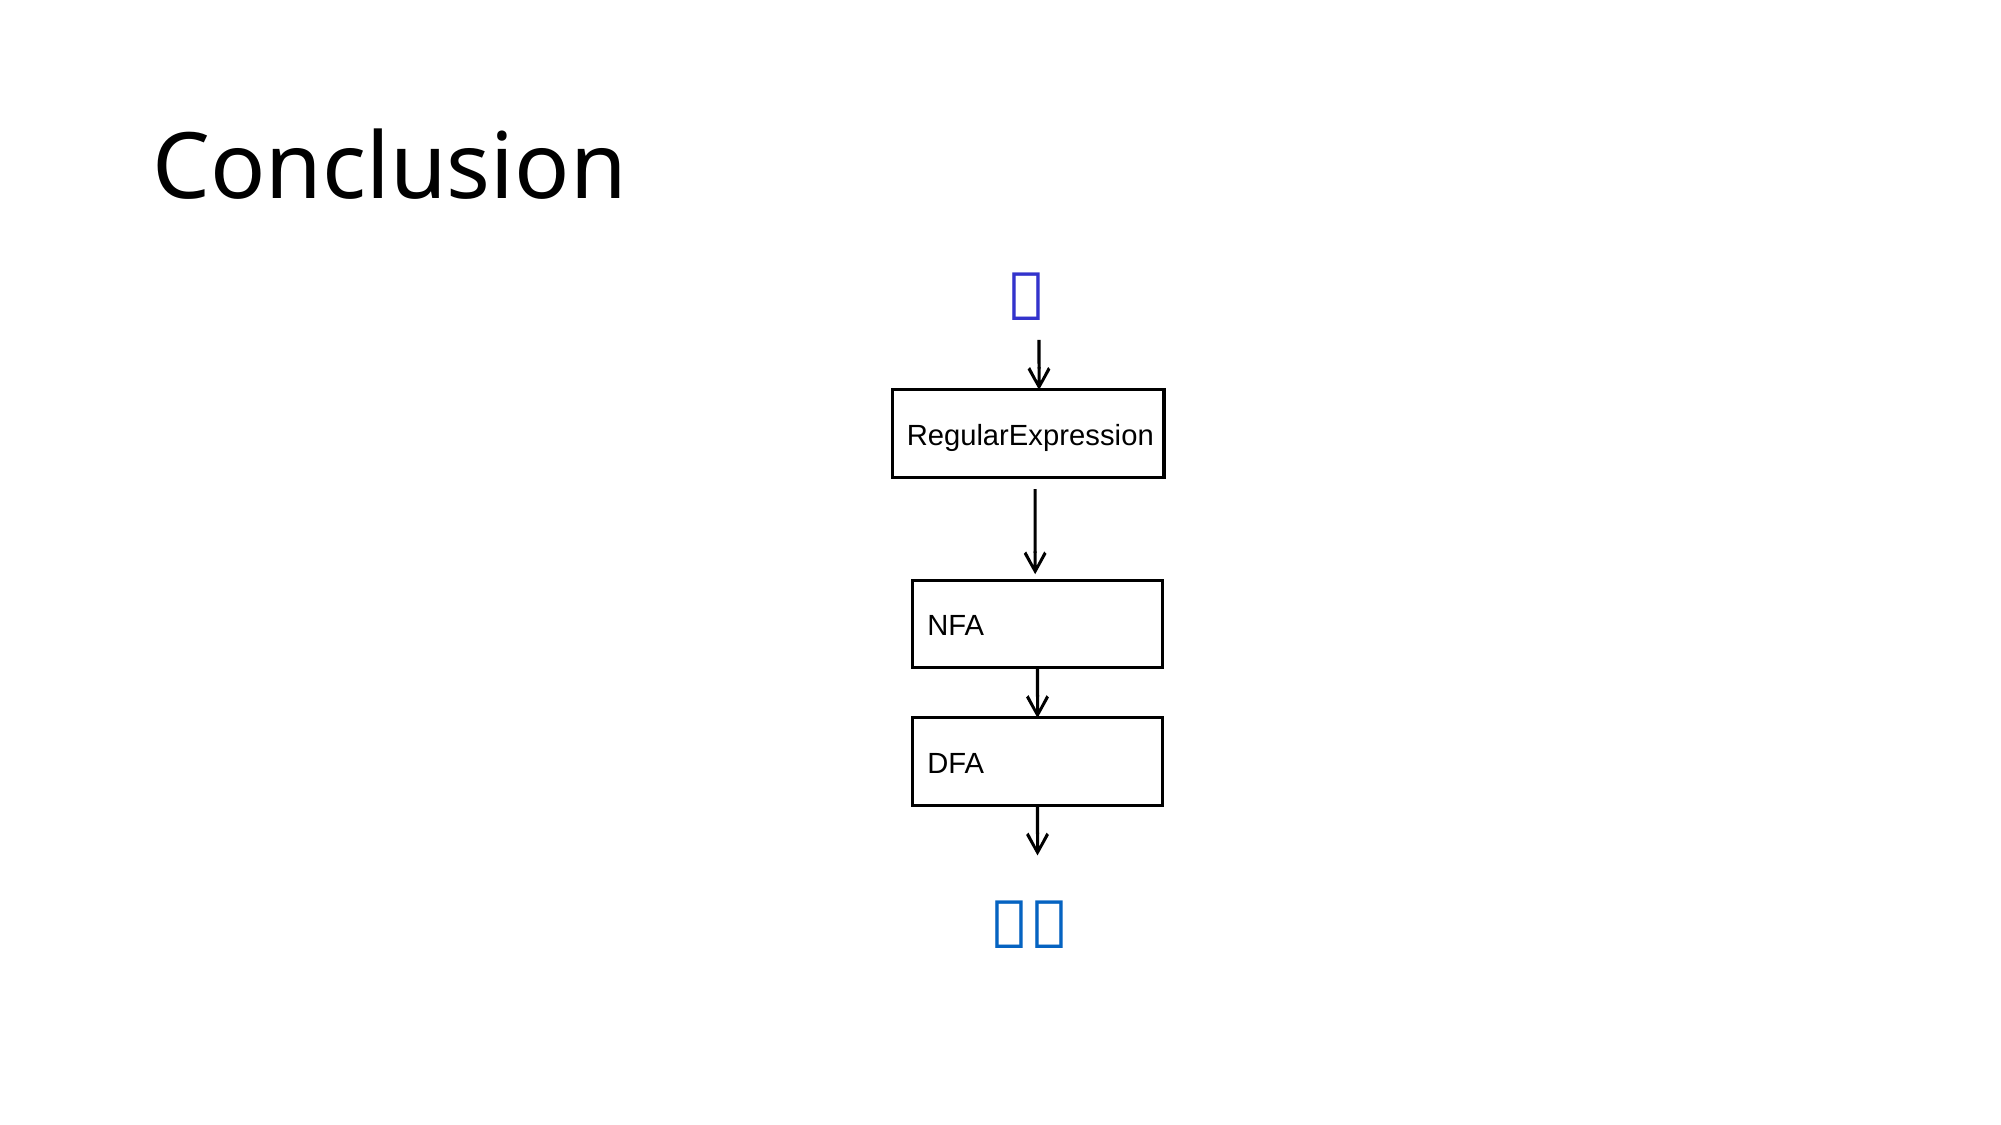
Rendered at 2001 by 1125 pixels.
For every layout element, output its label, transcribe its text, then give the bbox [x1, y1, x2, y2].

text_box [892, 246, 1165, 971]
title Conclusion [137, 59, 1863, 278]
